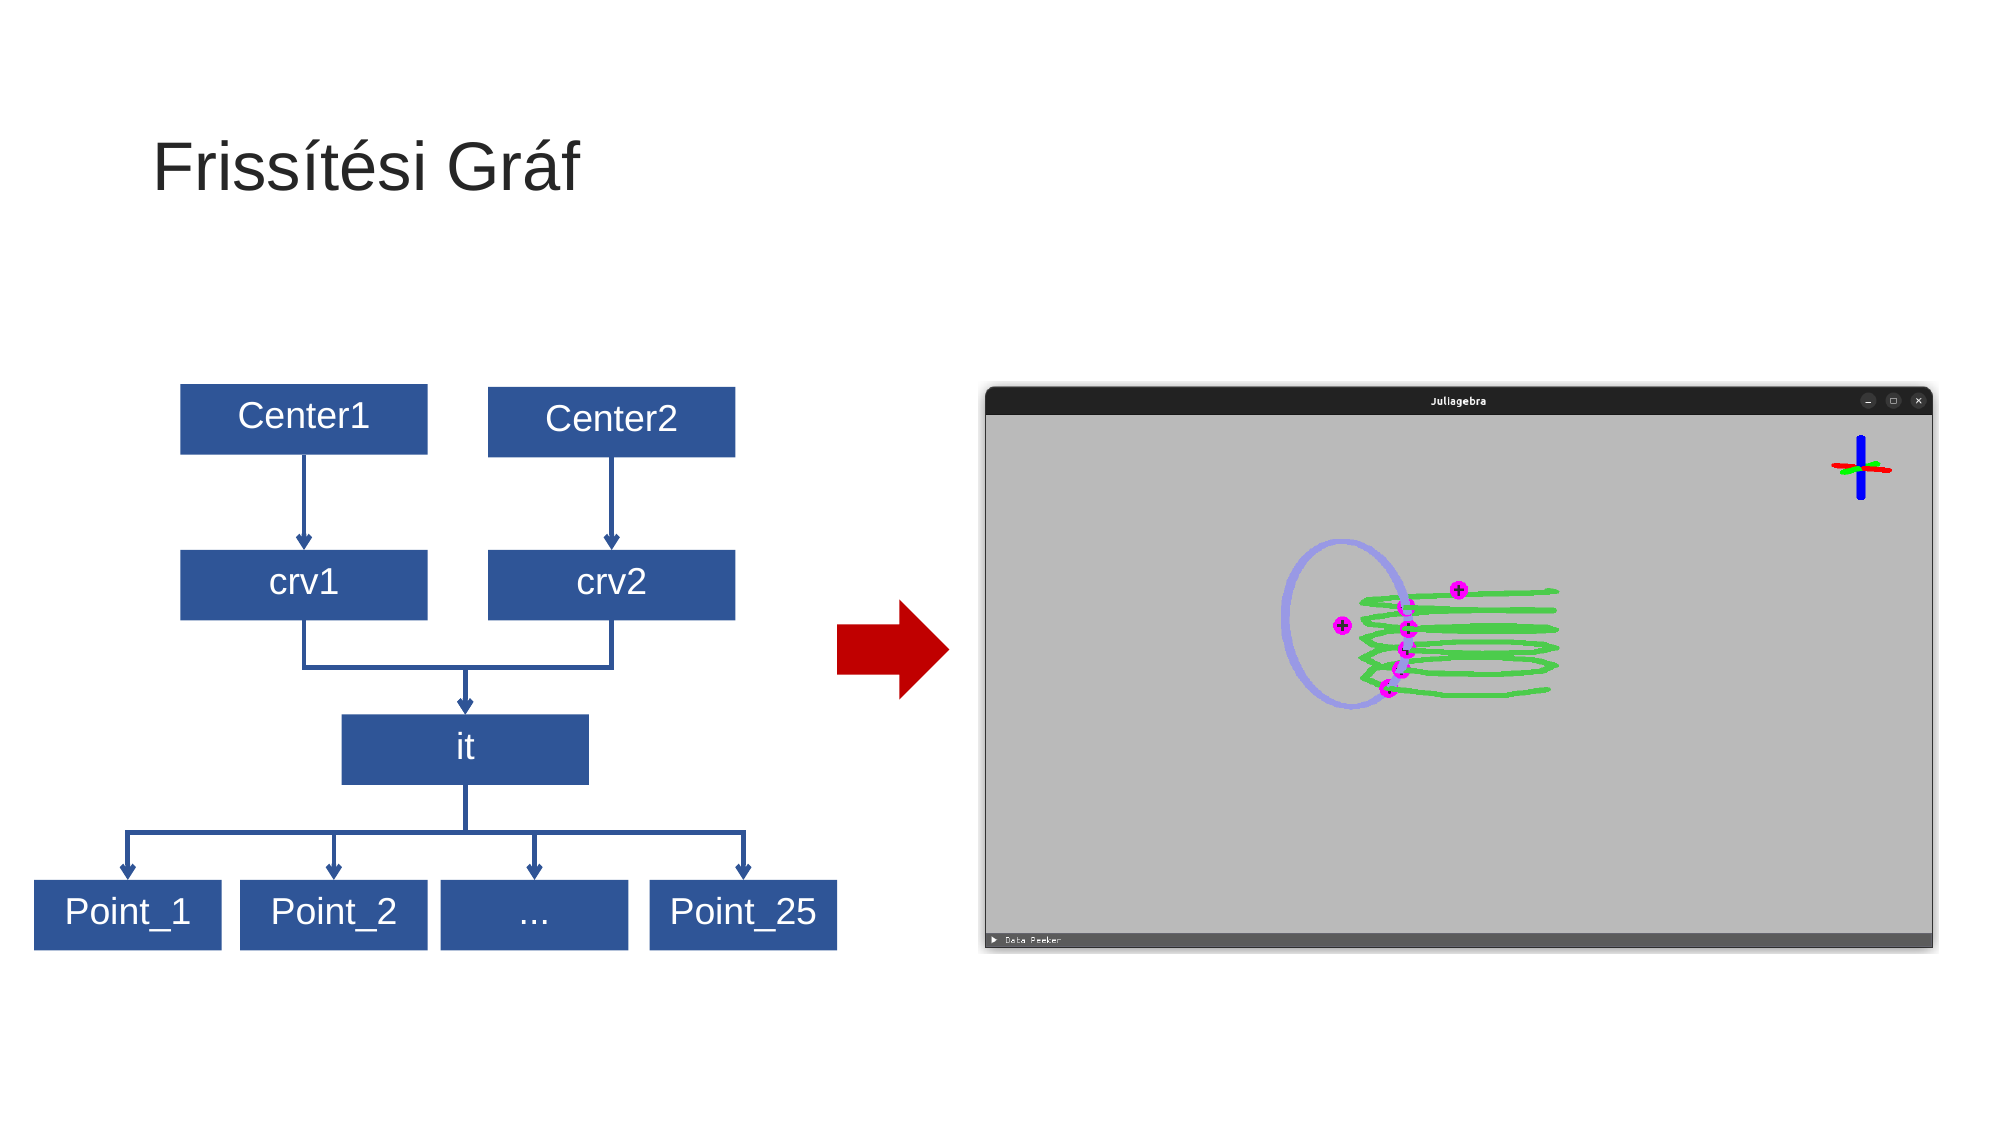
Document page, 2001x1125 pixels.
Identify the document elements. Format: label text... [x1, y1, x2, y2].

text_box Point_2 [344, 879, 429, 951]
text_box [556, 693, 652, 972]
text_box ... [440, 879, 556, 951]
text_box Point_2 [239, 879, 249, 951]
title Frissítési Gráf [137, 59, 1863, 278]
text_box it [344, 713, 556, 786]
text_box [491, 594, 586, 741]
text_box crv2 [487, 549, 736, 621]
text_box [836, 596, 951, 703]
picture [978, 381, 1939, 954]
text_box crv1 [179, 549, 429, 621]
text_box Point_25 [652, 879, 838, 951]
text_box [249, 663, 344, 1002]
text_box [352, 766, 447, 899]
text_box Point_1 [33, 879, 223, 951]
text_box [452, 797, 548, 868]
text_box Center1 [179, 383, 429, 456]
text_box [337, 586, 432, 749]
text_box Center2 [487, 386, 736, 458]
